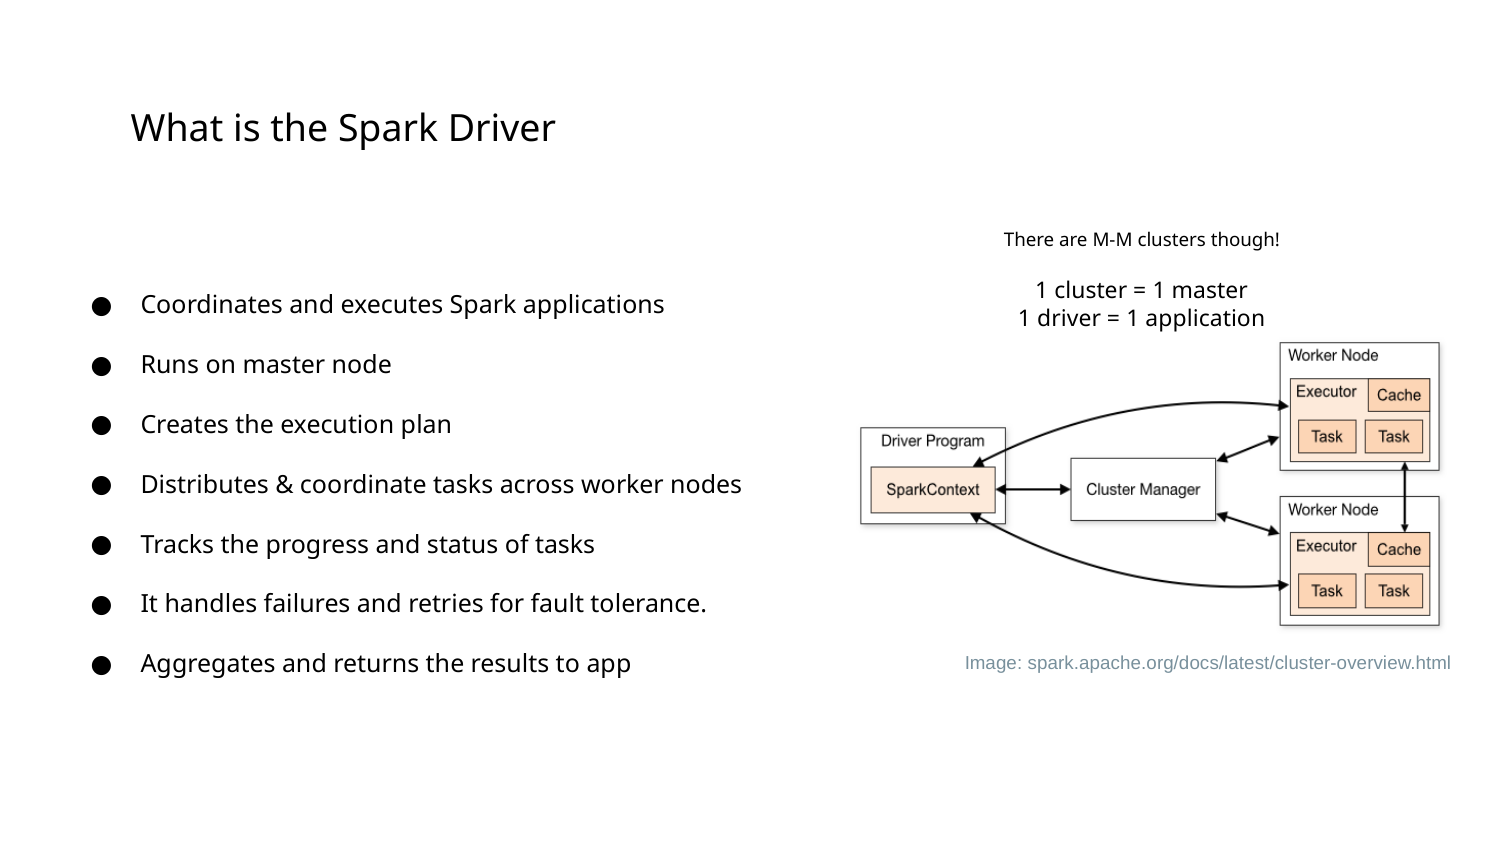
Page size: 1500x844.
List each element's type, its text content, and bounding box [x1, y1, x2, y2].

text_box Image: spark.apache.org/docs/latest/cluster-overview.html [844, 639, 1466, 685]
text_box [870, 216, 1413, 348]
text_box What is the Spark Driver [115, 88, 750, 164]
picture [846, 328, 1457, 640]
text_box Coordinates and executes Spark applications Runs on master node Creates the execution plan Distributes & coordinate tasks across worker nodes Tracks the progress and status of tasks It handles failures and retries for fault tolerance. Aggregates and returns the results to app [50, 243, 844, 693]
